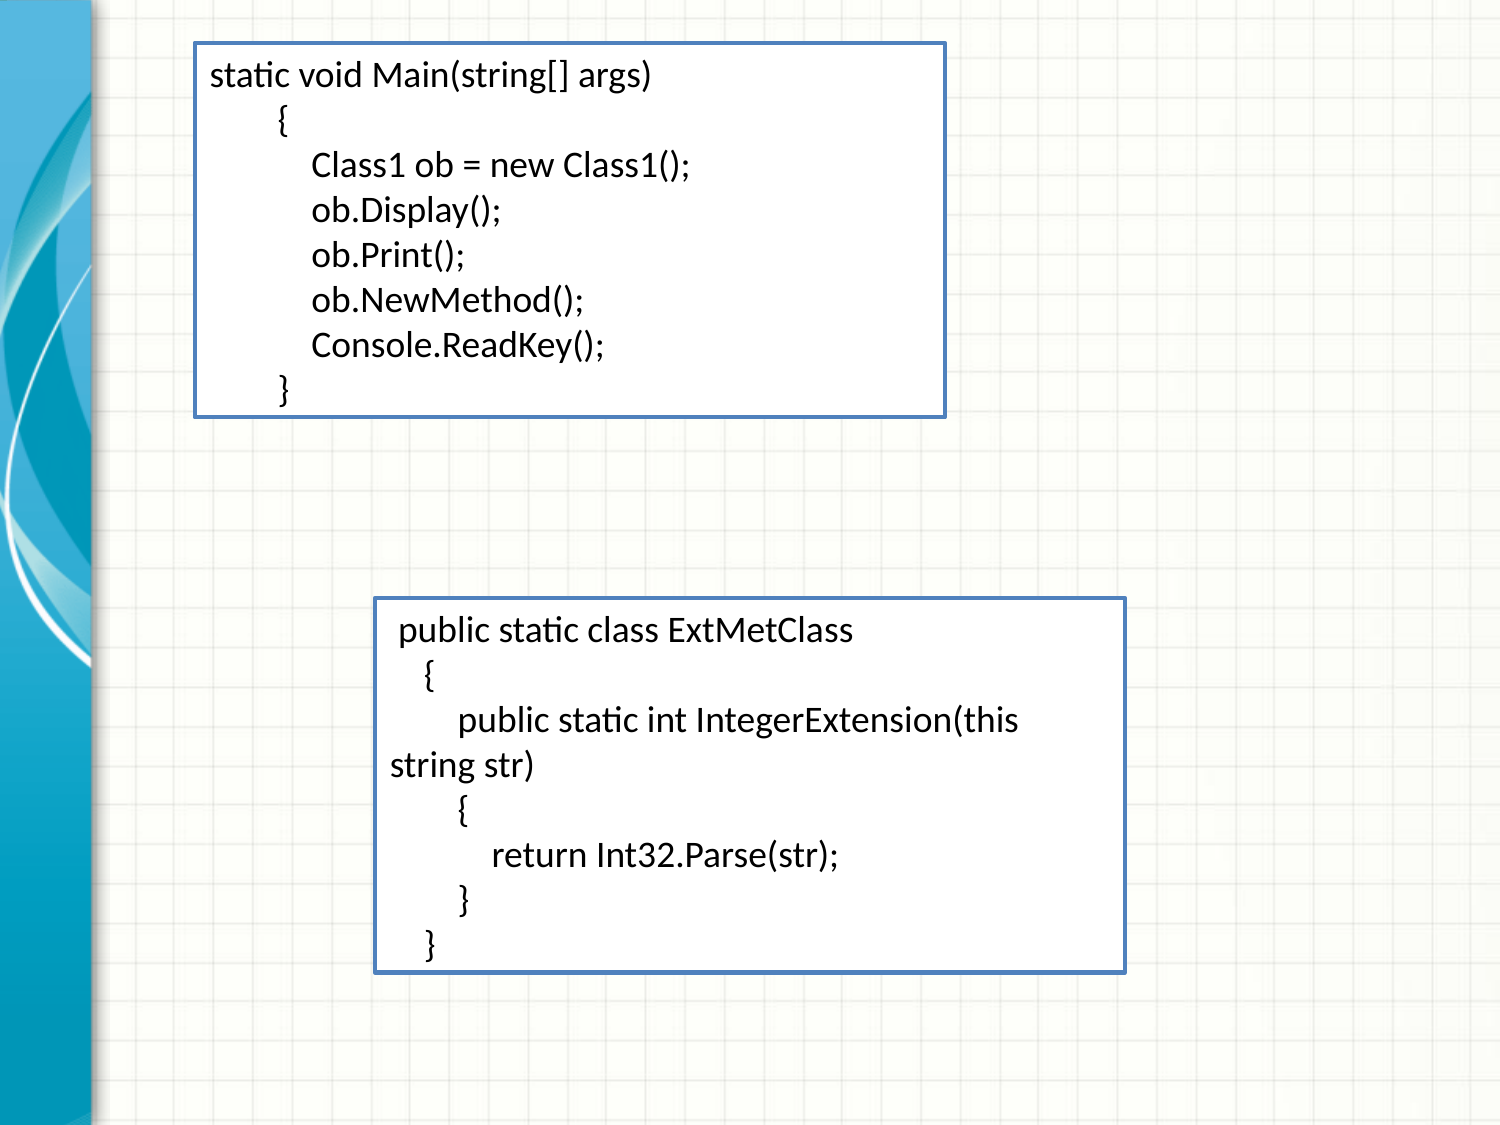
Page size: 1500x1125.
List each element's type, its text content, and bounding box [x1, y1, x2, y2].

picture [0, 0, 1500, 1125]
text_box public static class ExtMetClass { public static int IntegerExtension(this string str) { return Int32.Parse(str); } } [373, 596, 1127, 975]
text_box static void Main(string[] args) { Class1 ob = new Class1(); ob.Display(); ob.Print(); ob.NewMethod(); Console.ReadKey(); } [193, 41, 947, 419]
